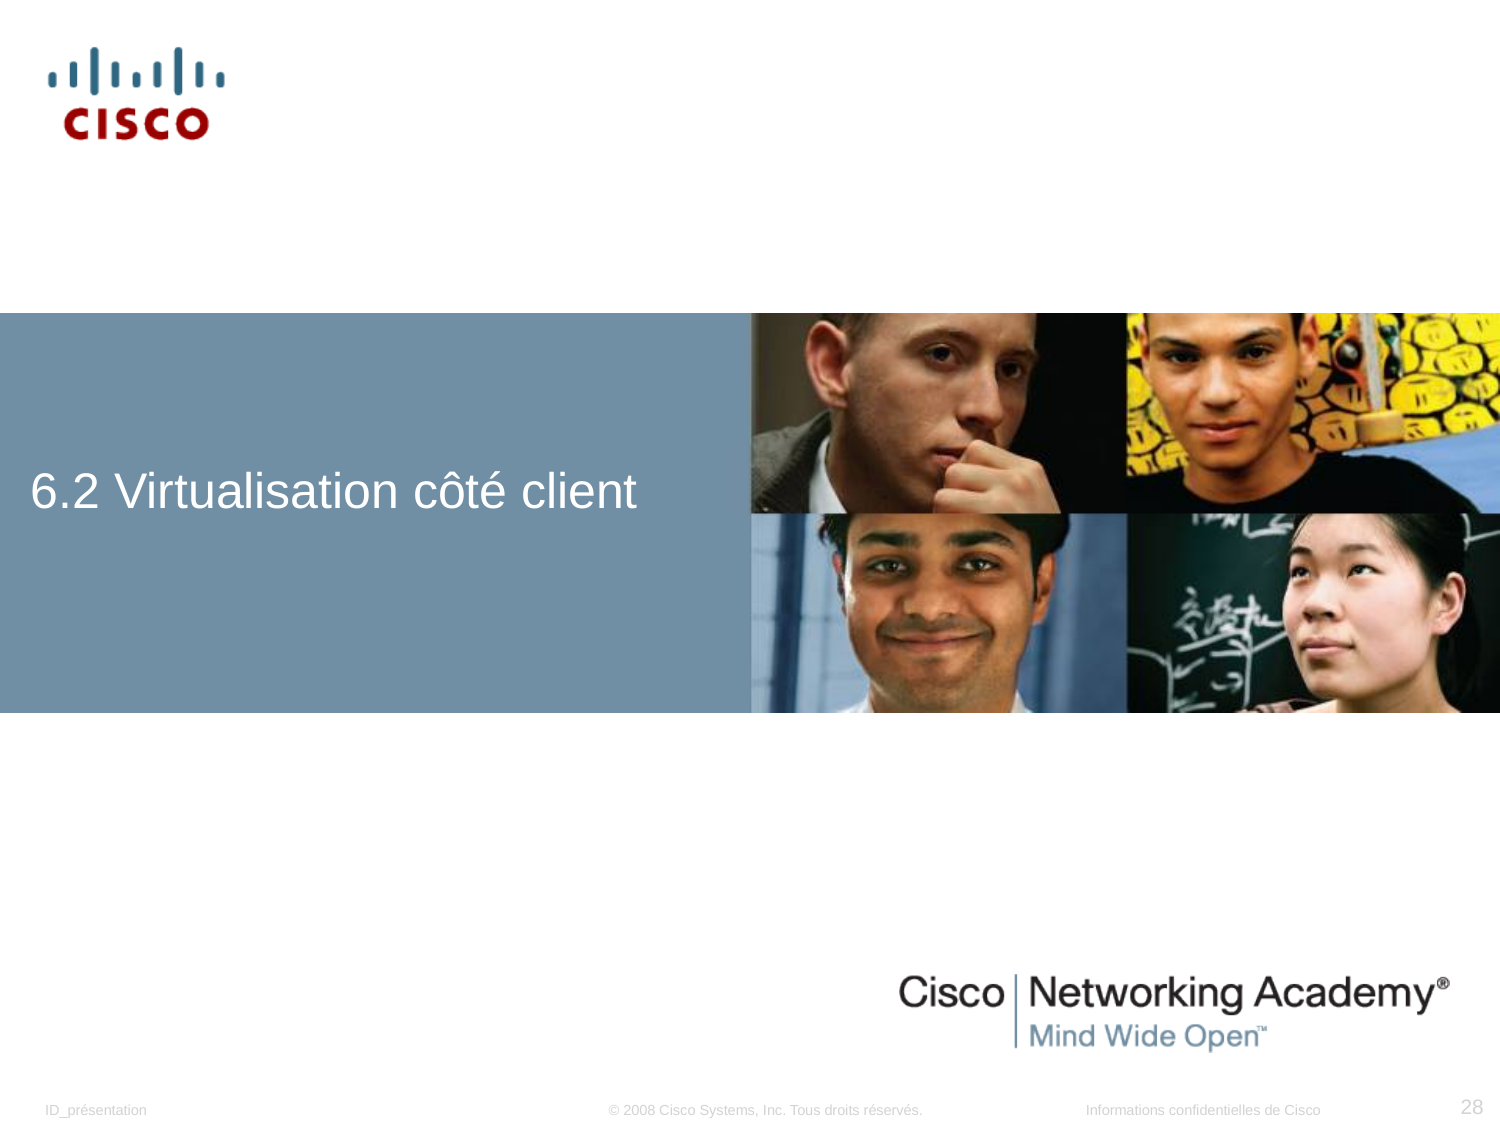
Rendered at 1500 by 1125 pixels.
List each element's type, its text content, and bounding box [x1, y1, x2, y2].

picture [899, 974, 1450, 1053]
title 6.2 Virtualisation côté client [17, 371, 731, 615]
picture [40, 19, 233, 168]
picture [0, 313, 1500, 713]
